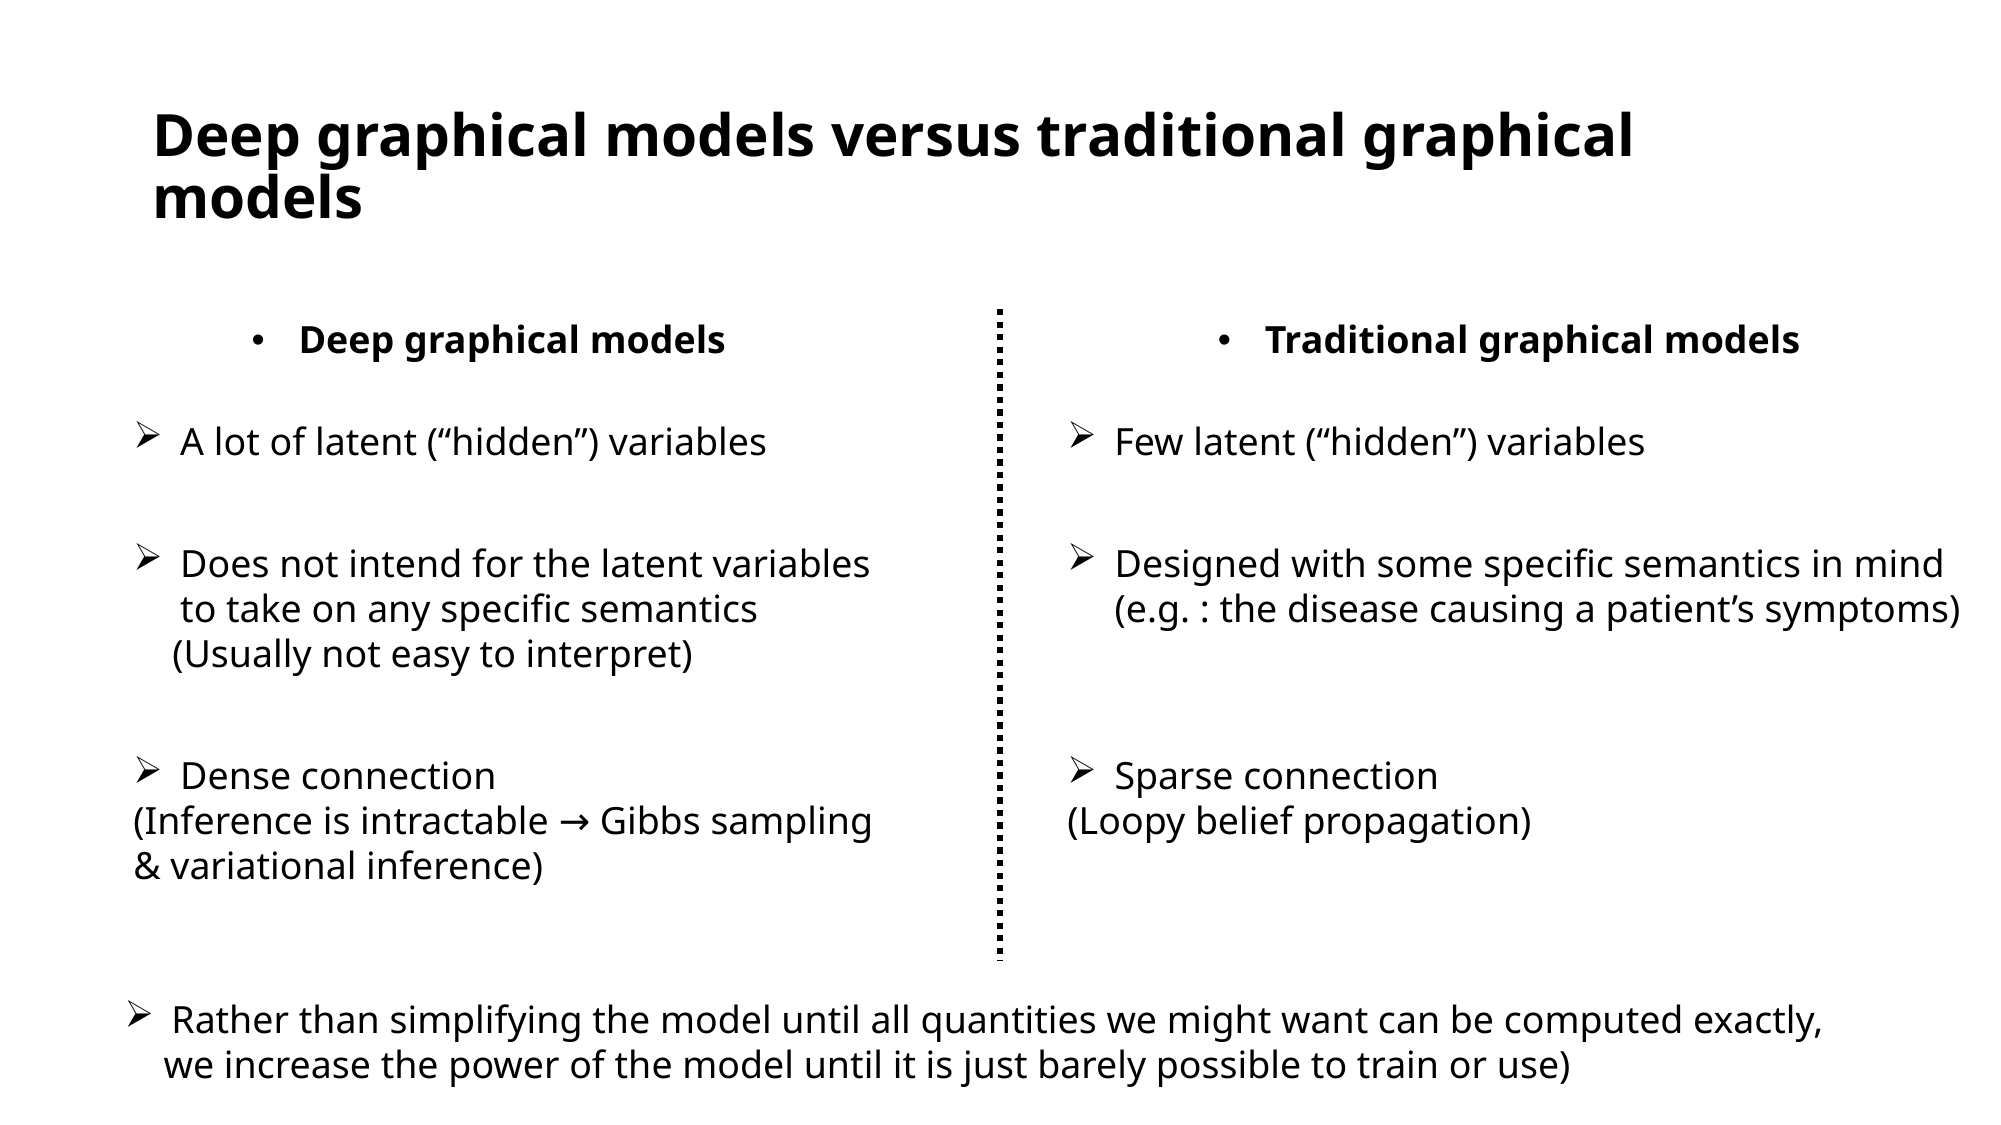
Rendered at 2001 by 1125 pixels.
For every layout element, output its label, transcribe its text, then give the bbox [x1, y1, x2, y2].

title Deep graphical models versus traditional graphical models [137, 59, 1863, 278]
text_box Does not intend for the latent variables to take on any specific semantics (Usually not easy to interpret) [118, 532, 913, 682]
text_box Sparse connection (Loopy belief propagation) [1052, 745, 1847, 850]
text_box Dense connection (Inference is intractable → Gibbs sampling & variational inference) [118, 745, 913, 895]
text_box Traditional graphical models [1135, 309, 1883, 369]
text_box Rather than simplifying the model until all quantities we might want can be computed exactly, we increase the power of the model until it is just barely possible to train or use) [109, 988, 1888, 1094]
text_box A lot of latent (“hidden”) variables [118, 410, 860, 470]
text_box Deep graphical models [115, 309, 863, 369]
text_box Few latent (“hidden”) variables [1052, 410, 1794, 470]
text_box Designed with some specific semantics in mind (e.g. : the disease causing a patient’s symptoms) [1052, 532, 1987, 637]
